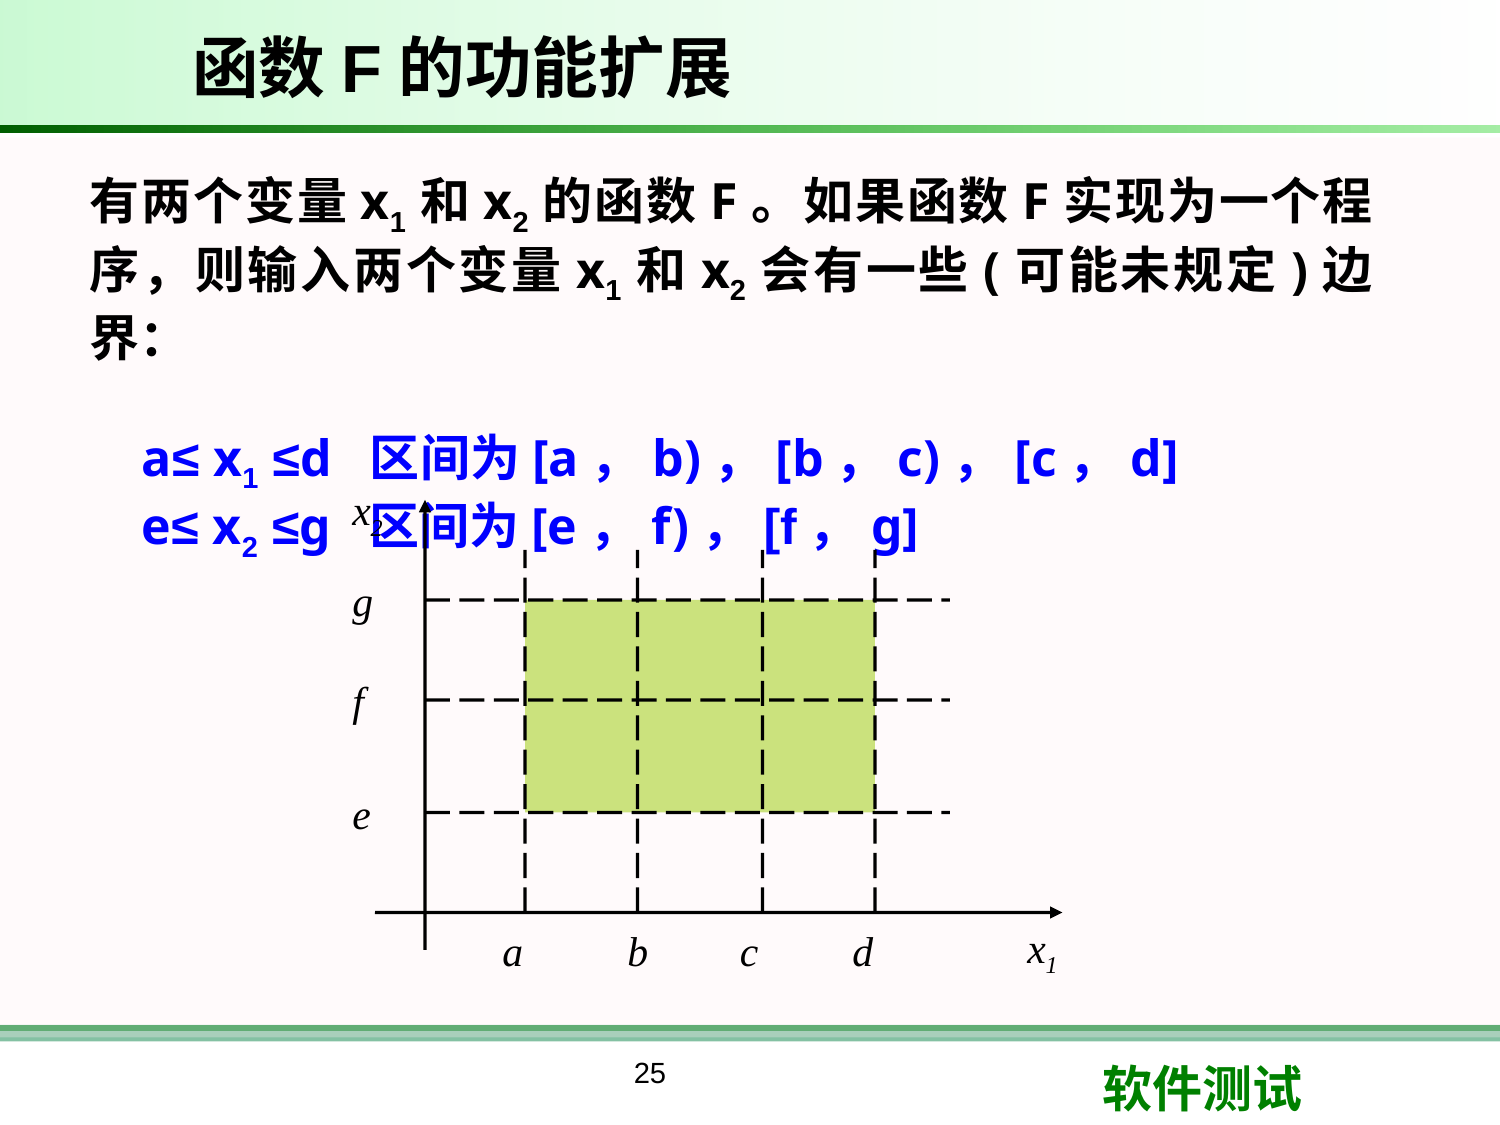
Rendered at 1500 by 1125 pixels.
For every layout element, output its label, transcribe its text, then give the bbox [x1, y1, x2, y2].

text_box [525, 599, 875, 813]
footer 25 [412, 1046, 888, 1125]
text_box [418, 499, 432, 600]
text_box b [612, 924, 688, 975]
text_box f [337, 675, 413, 725]
title 函数F的功能扩展 [176, 12, 1223, 119]
text_box 有两个变量x1和x2的函数F。如果函数F实现为一个程序，则输入两个变量x1和x2会有一些(可能未规定)边界： a≤ x1 ≤d 区间为[a，b)，[b，c)，[c，d] e≤ x2 ≤g 区间为[e，f)，[f，g] [75, 162, 1388, 571]
text_box g [337, 575, 413, 625]
text_box c [724, 924, 800, 975]
text_box e [337, 787, 413, 838]
text_box x1 [1012, 924, 1088, 975]
text_box a [487, 924, 563, 975]
text_box x2 [337, 487, 413, 538]
text_box d [837, 924, 913, 975]
text_box [875, 906, 1063, 919]
